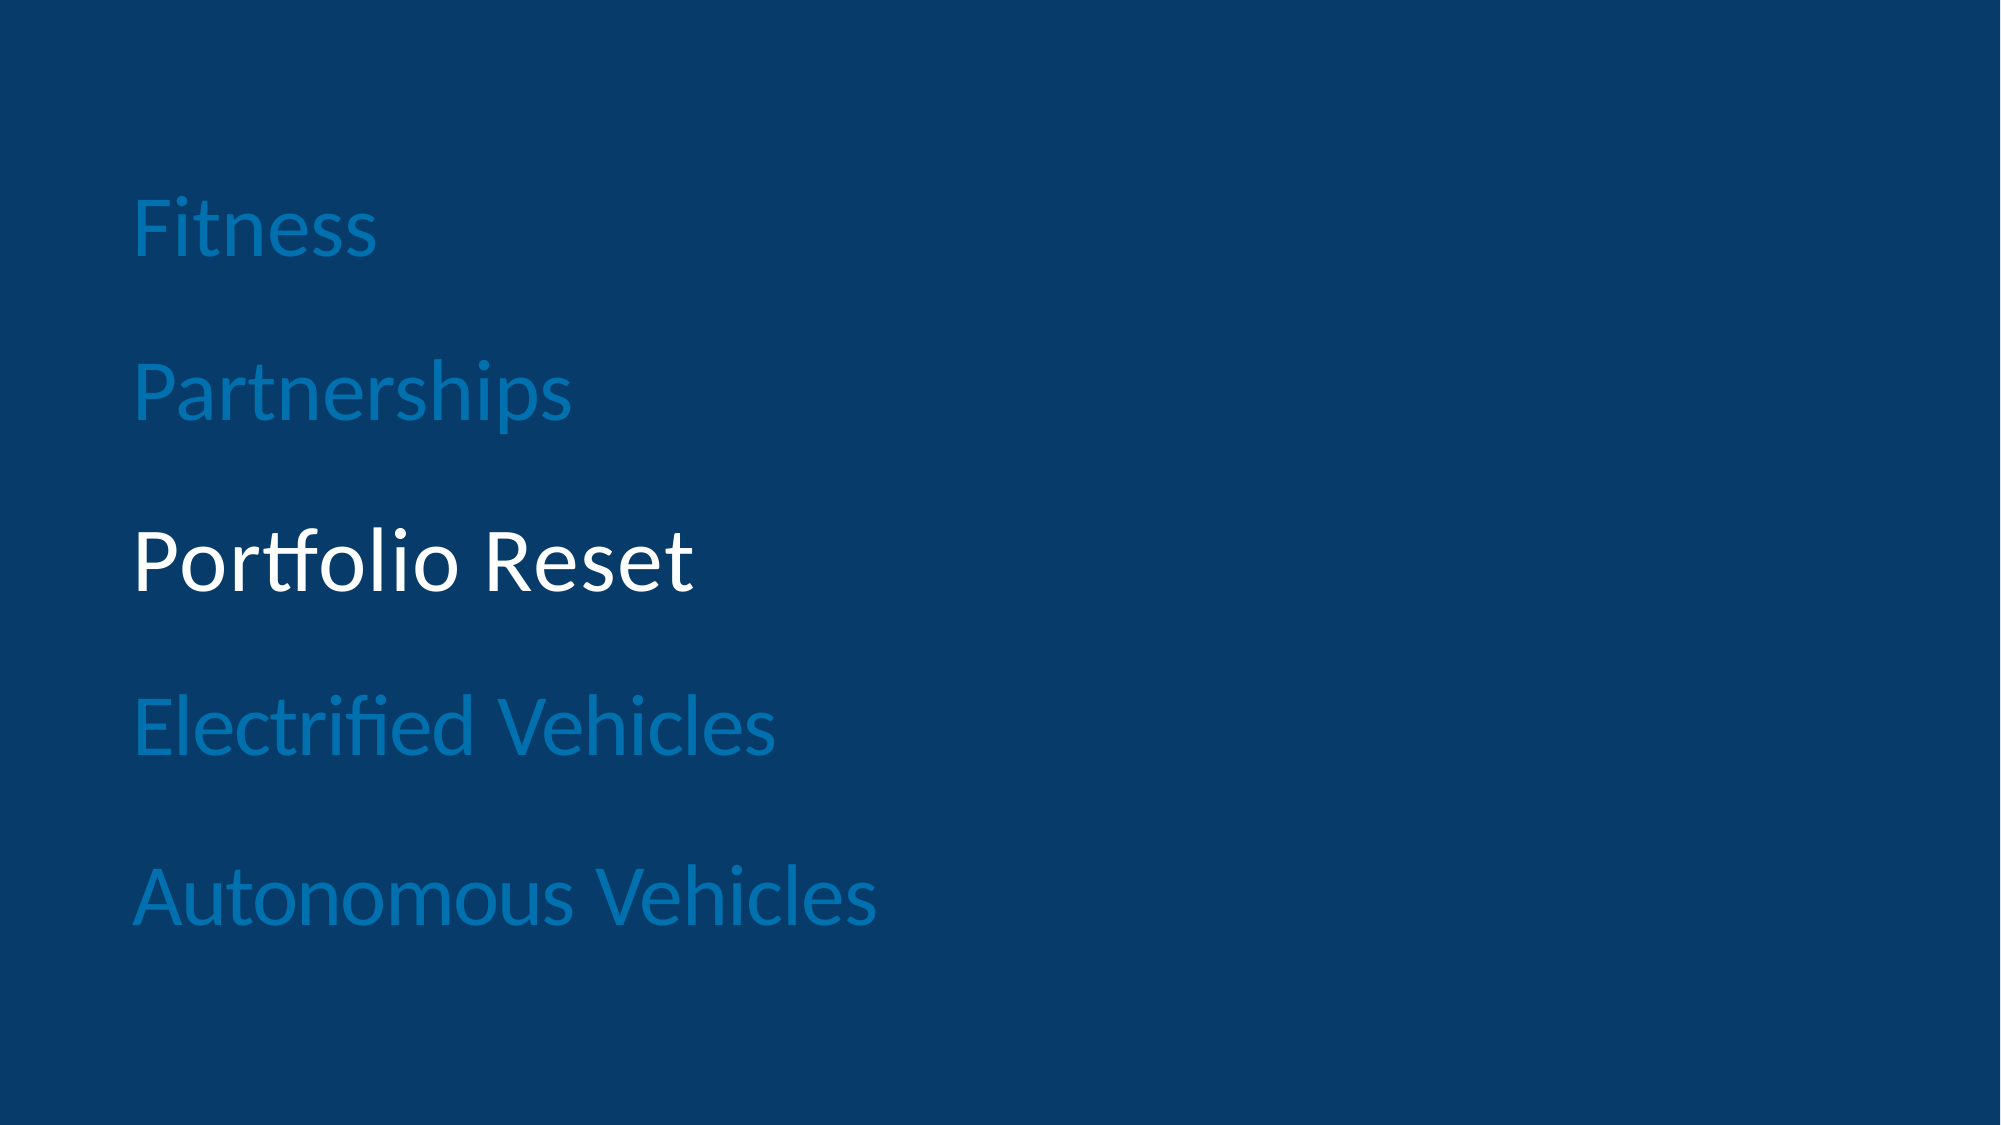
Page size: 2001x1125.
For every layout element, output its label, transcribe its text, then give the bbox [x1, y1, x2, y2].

title Fitness Partnerships Portfolio Reset Electrified Vehicles [130, 107, 781, 774]
text_box Autonomous Vehicles [130, 835, 880, 943]
